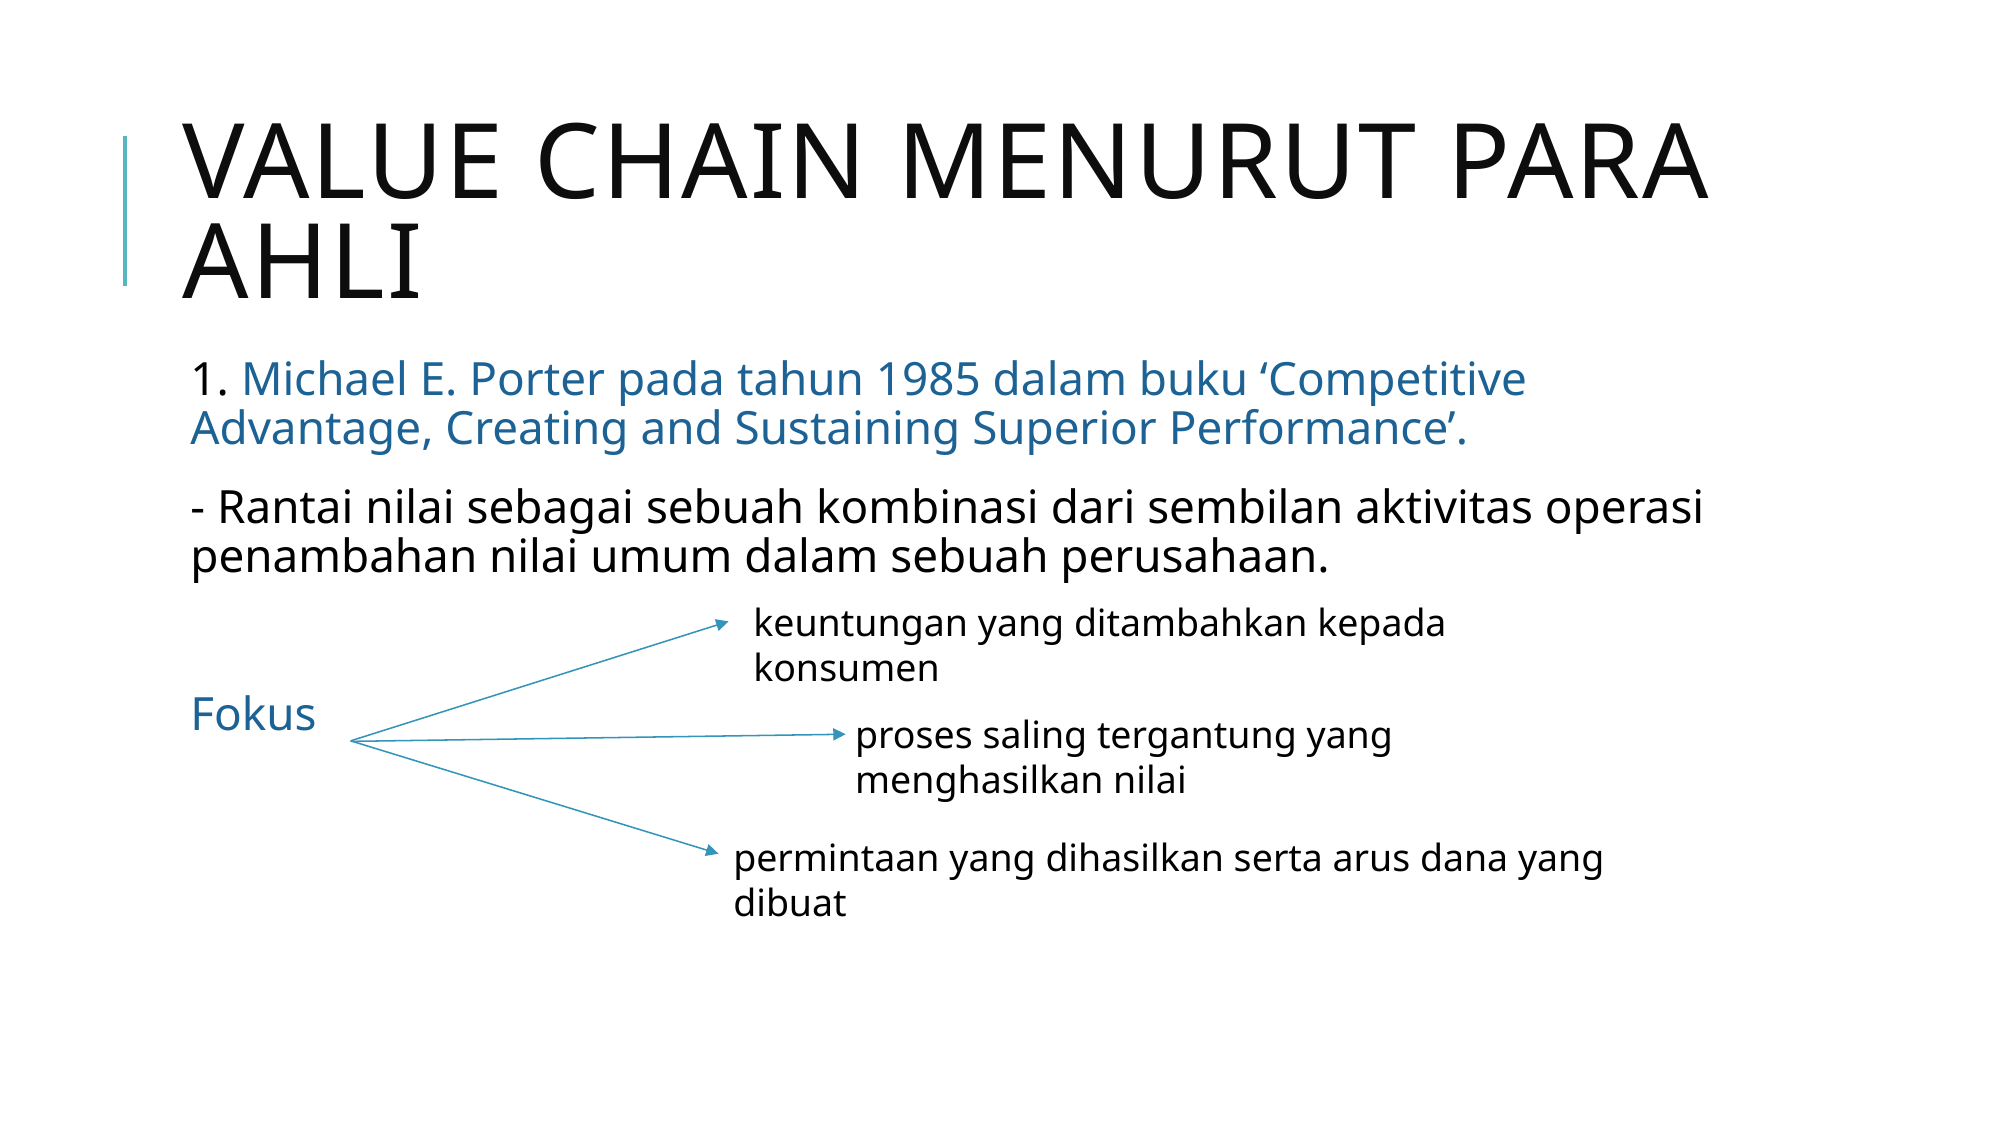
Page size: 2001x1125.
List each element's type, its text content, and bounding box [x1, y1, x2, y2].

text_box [350, 733, 846, 742]
list 1. Michael E. Porter pada tahun 1985 dalam buku ‘Competitive Advantage, Creating and Sustaining Superior Performance’. - Rantai nilai sebagai sebuah kombinasi dari sembilan aktivitas operasi penambahan nilai umum dalam sebuah perusahaan. Fokus [168, 348, 1763, 1009]
text_box permintaan yang dihasilkan serta arus dana yang dibuat [718, 826, 1625, 932]
text_box keuntungan yang ditambahkan kepada konsumen [738, 591, 1559, 696]
title Value chain menurut para ahli [168, 96, 1763, 342]
text_box proses saling tergantung yang menghasilkan nilai [840, 703, 1661, 809]
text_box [350, 740, 719, 854]
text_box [350, 621, 729, 730]
